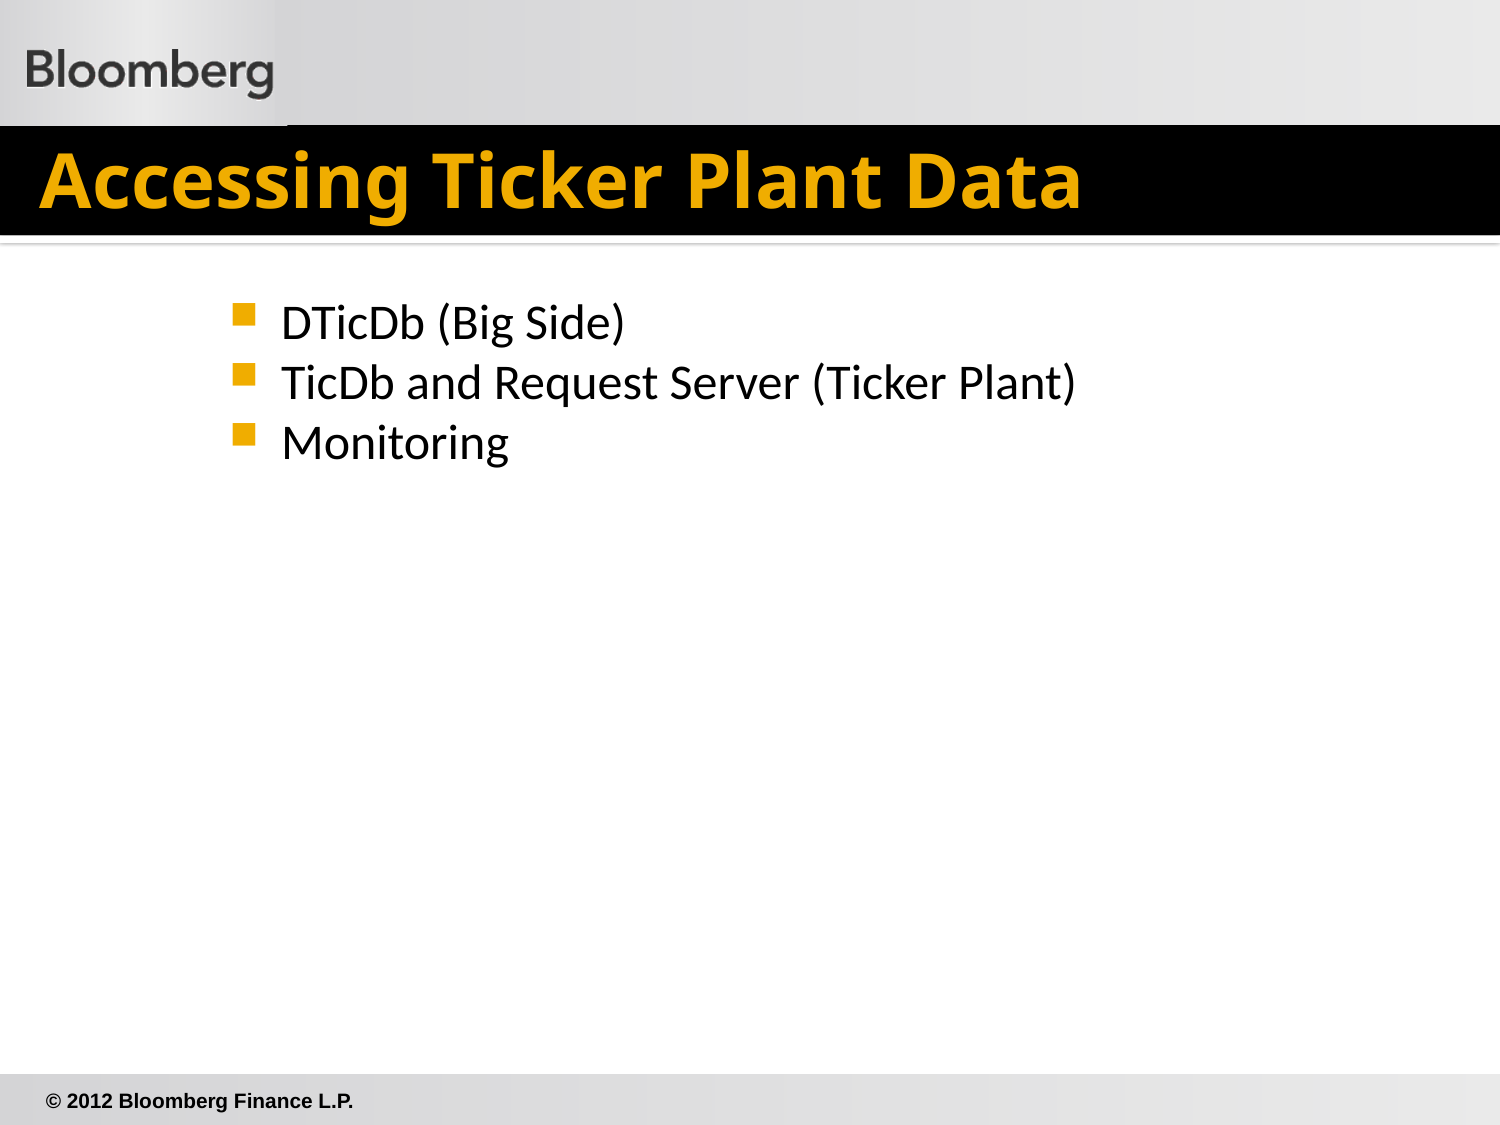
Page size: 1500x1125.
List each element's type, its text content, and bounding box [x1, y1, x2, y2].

title Accessing Ticker Plant Data [24, 125, 1375, 231]
list DTicDb (Big Side) TicDb and Request Server (Ticker Plant) Monitoring [200, 275, 1375, 750]
picture [27, 49, 275, 101]
